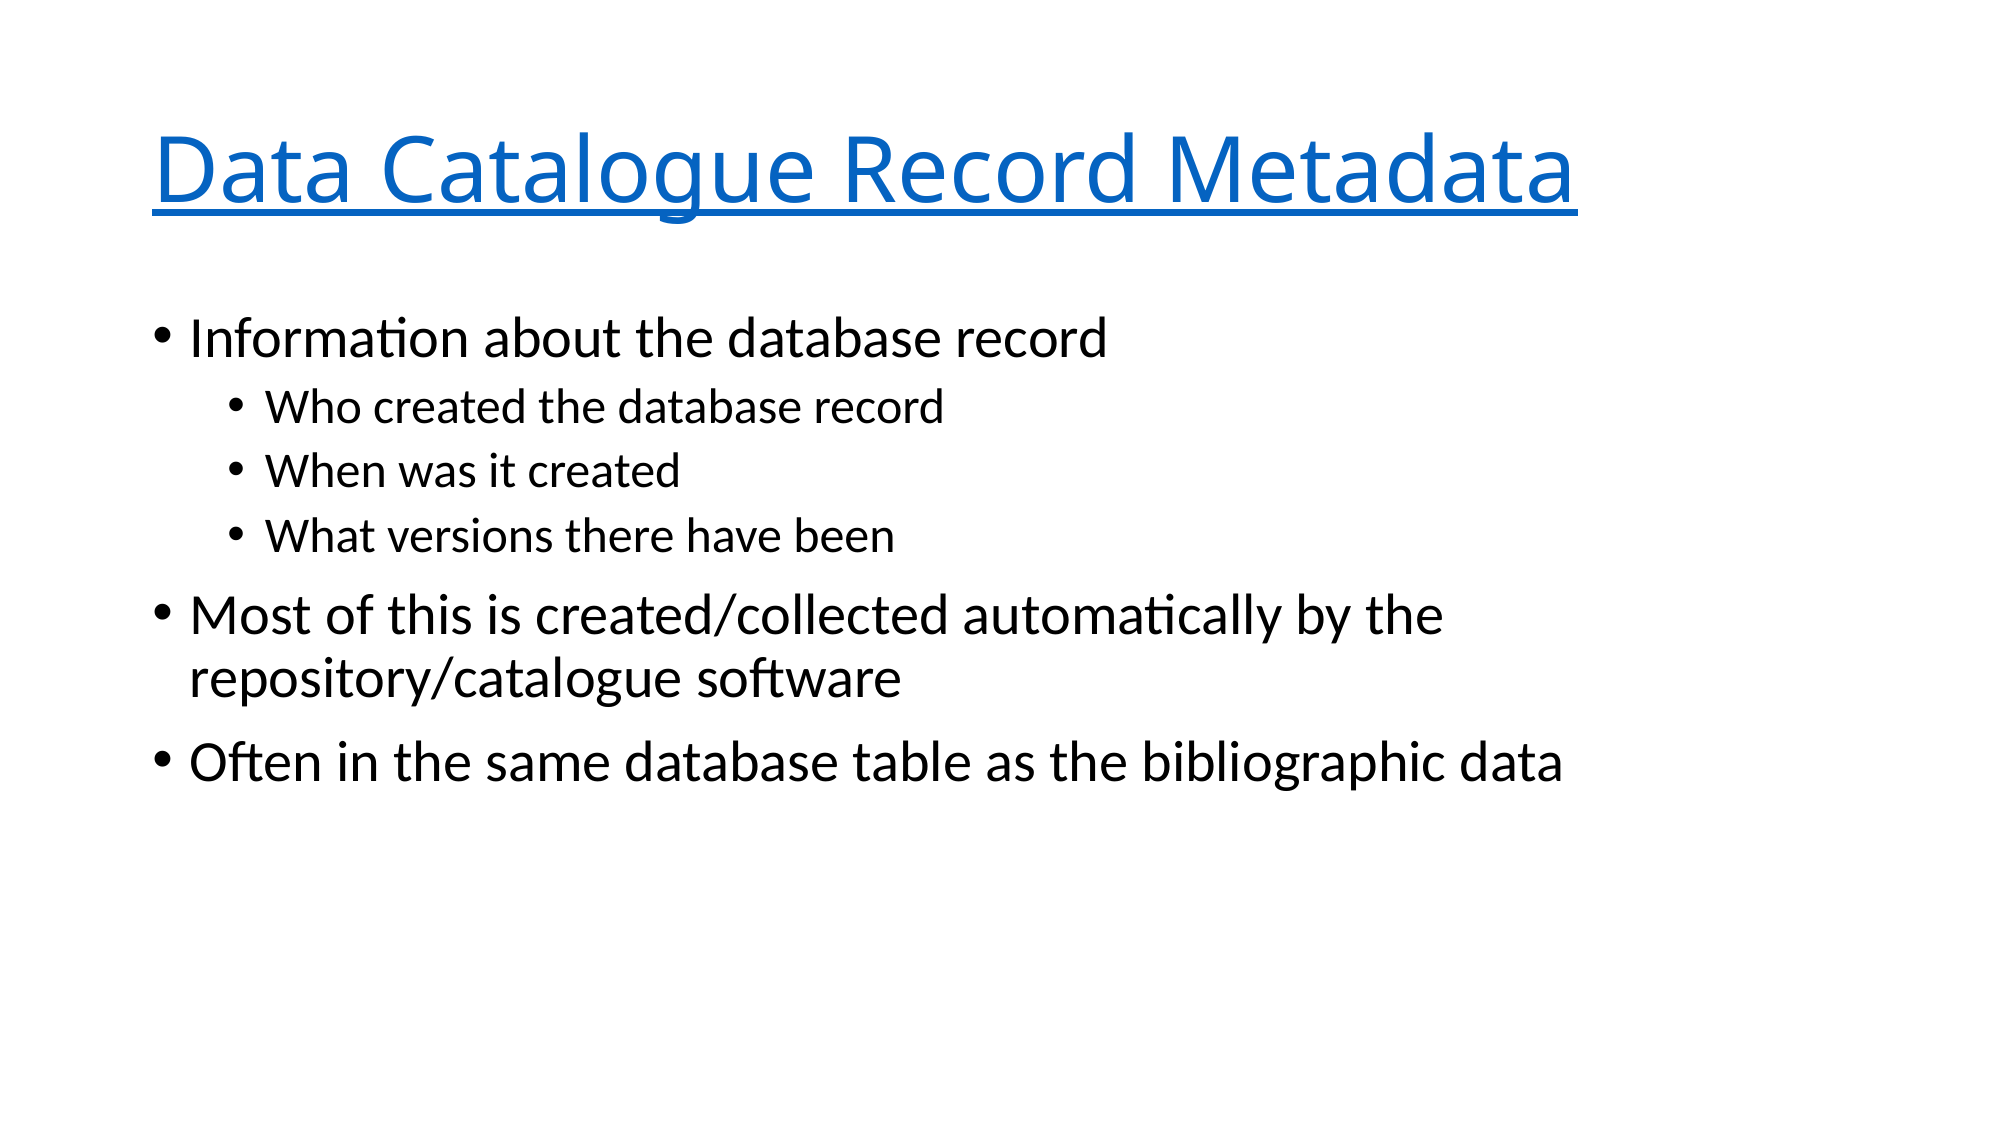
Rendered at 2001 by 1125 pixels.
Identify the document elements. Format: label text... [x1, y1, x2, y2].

title Data Catalogue Record Metadata [137, 59, 1863, 278]
list Information about the database record Who created the database record When was it created What versions there have been Most of this is created/collected automatically by the repository/catalogue software Often in the same database table as the bibliographic data [137, 299, 1863, 1014]
